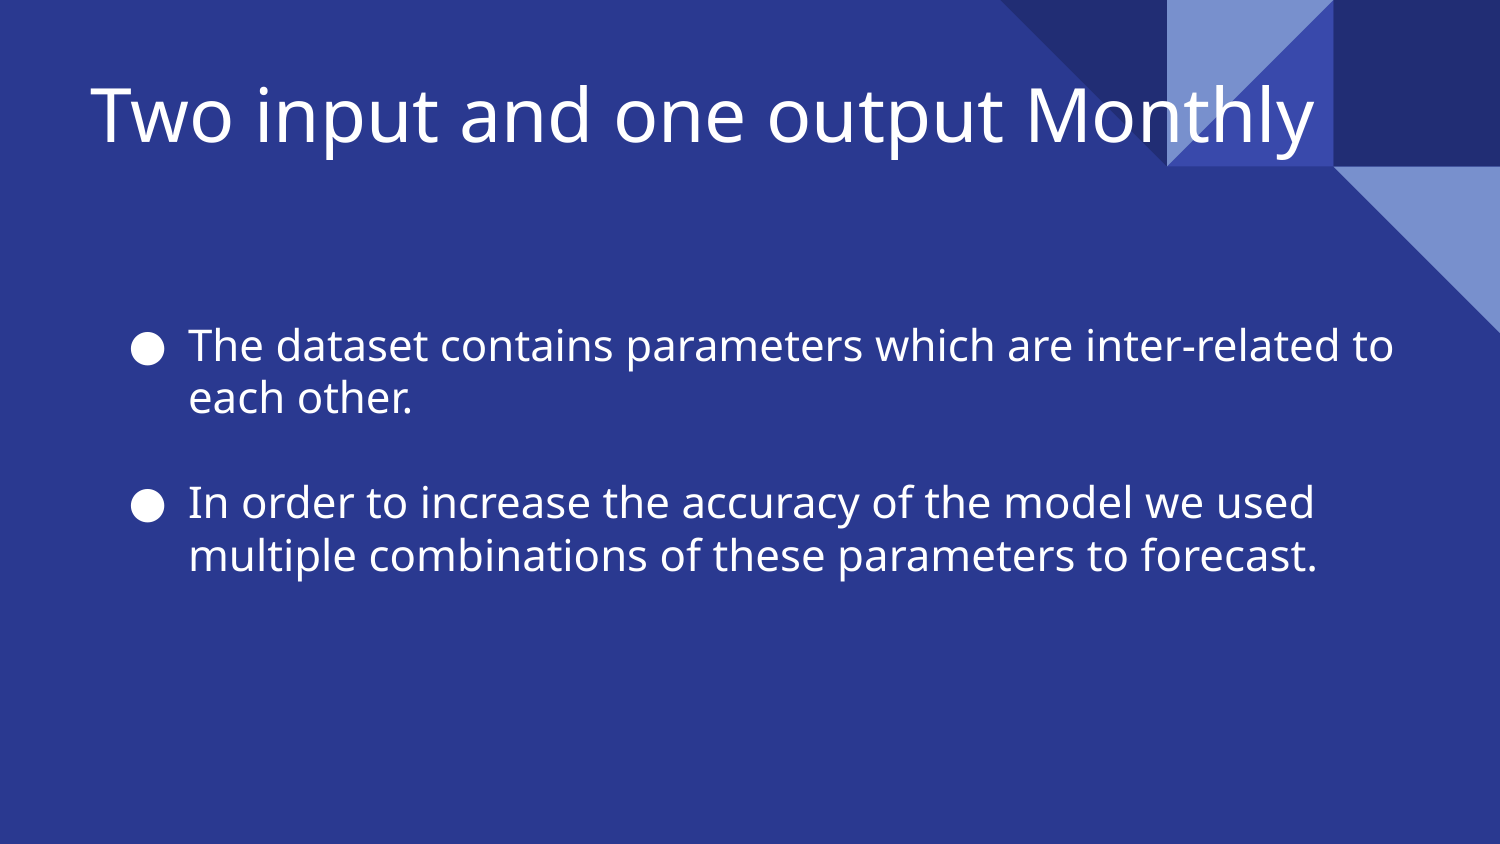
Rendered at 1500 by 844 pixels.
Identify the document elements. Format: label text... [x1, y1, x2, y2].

subtitle The dataset contains parameters which are inter-related to each other. In order to increase the accuracy of the model we used multiple combinations of these parameters to forecast. [98, 249, 1447, 798]
title Two input and one output Monthly [75, 34, 1425, 173]
